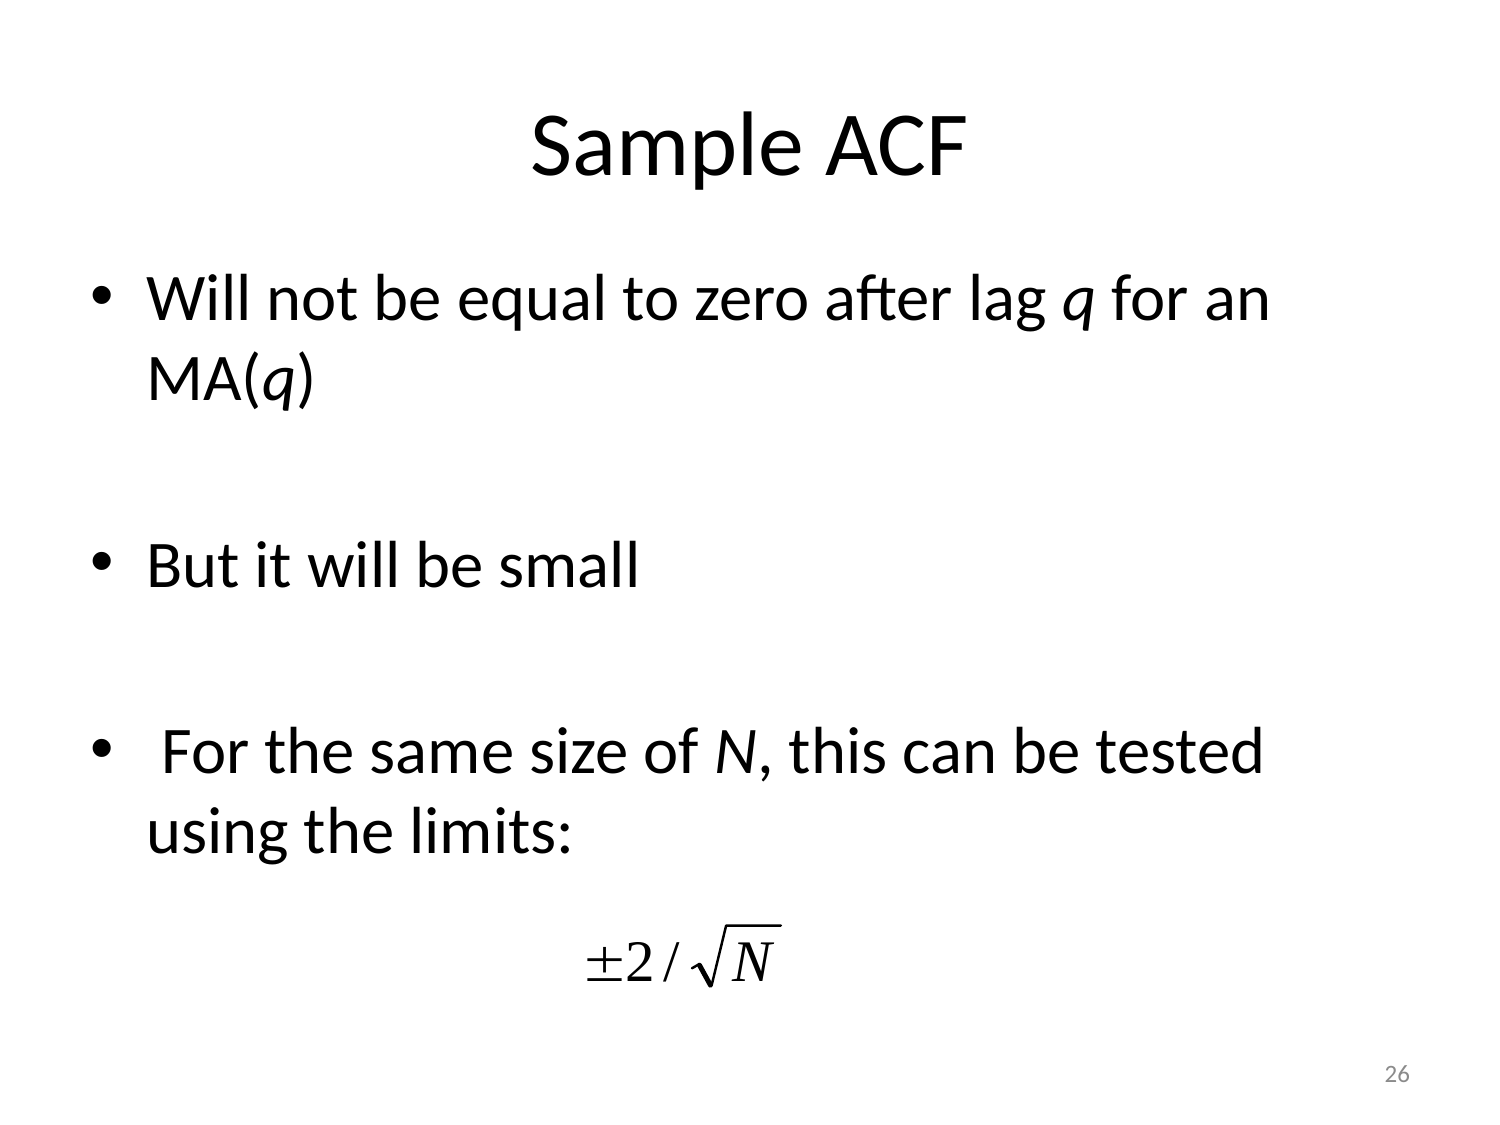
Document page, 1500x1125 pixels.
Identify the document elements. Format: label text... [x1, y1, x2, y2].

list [572, 912, 795, 1002]
title Sample ACF [75, 45, 1425, 233]
list Will not be equal to zero after lag q for an MA(q) But it will be small For the same size of N, this can be tested using the limits: [75, 246, 1325, 989]
slide_number 26 [1074, 1042, 1425, 1103]
